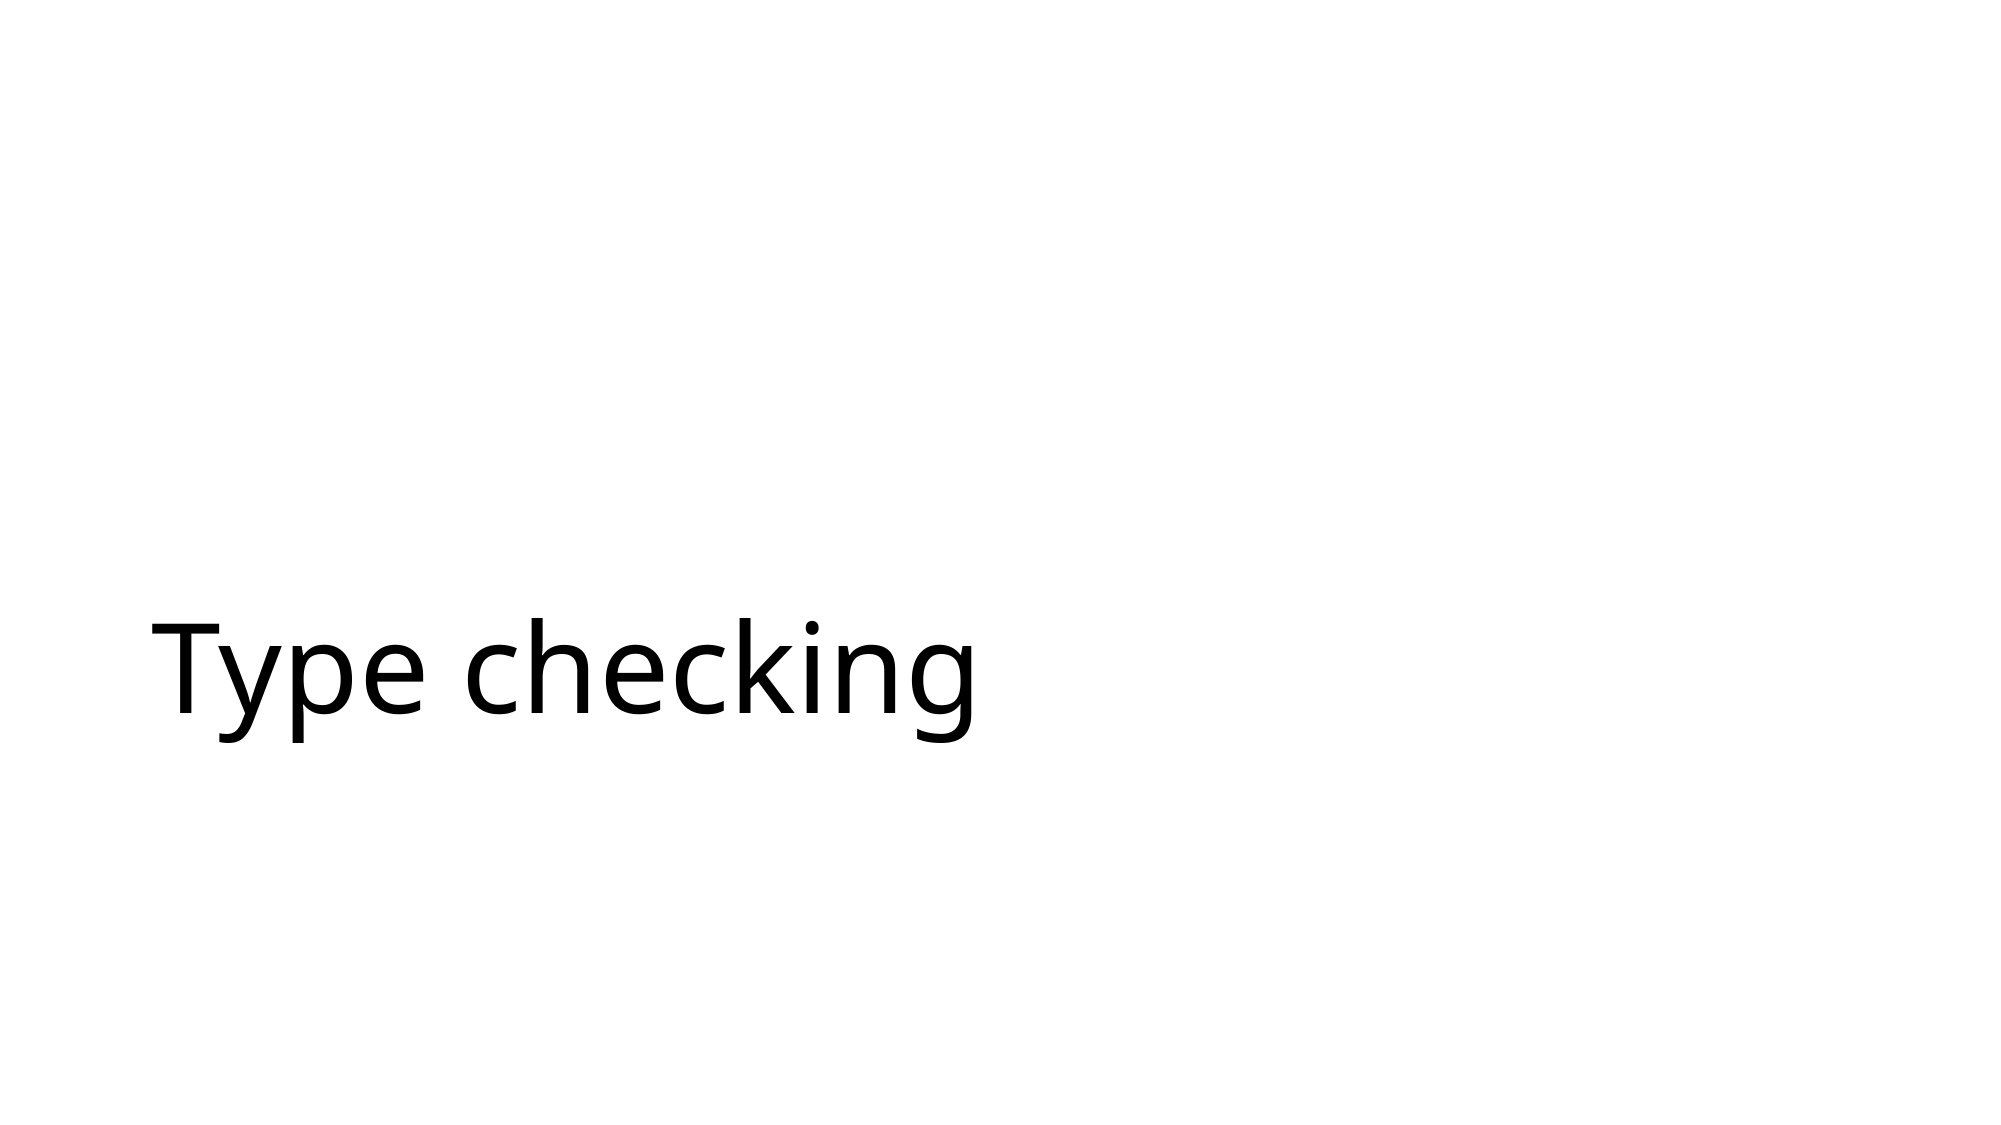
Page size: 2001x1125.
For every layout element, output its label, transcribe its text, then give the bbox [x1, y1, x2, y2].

title Type checking [136, 280, 1862, 749]
